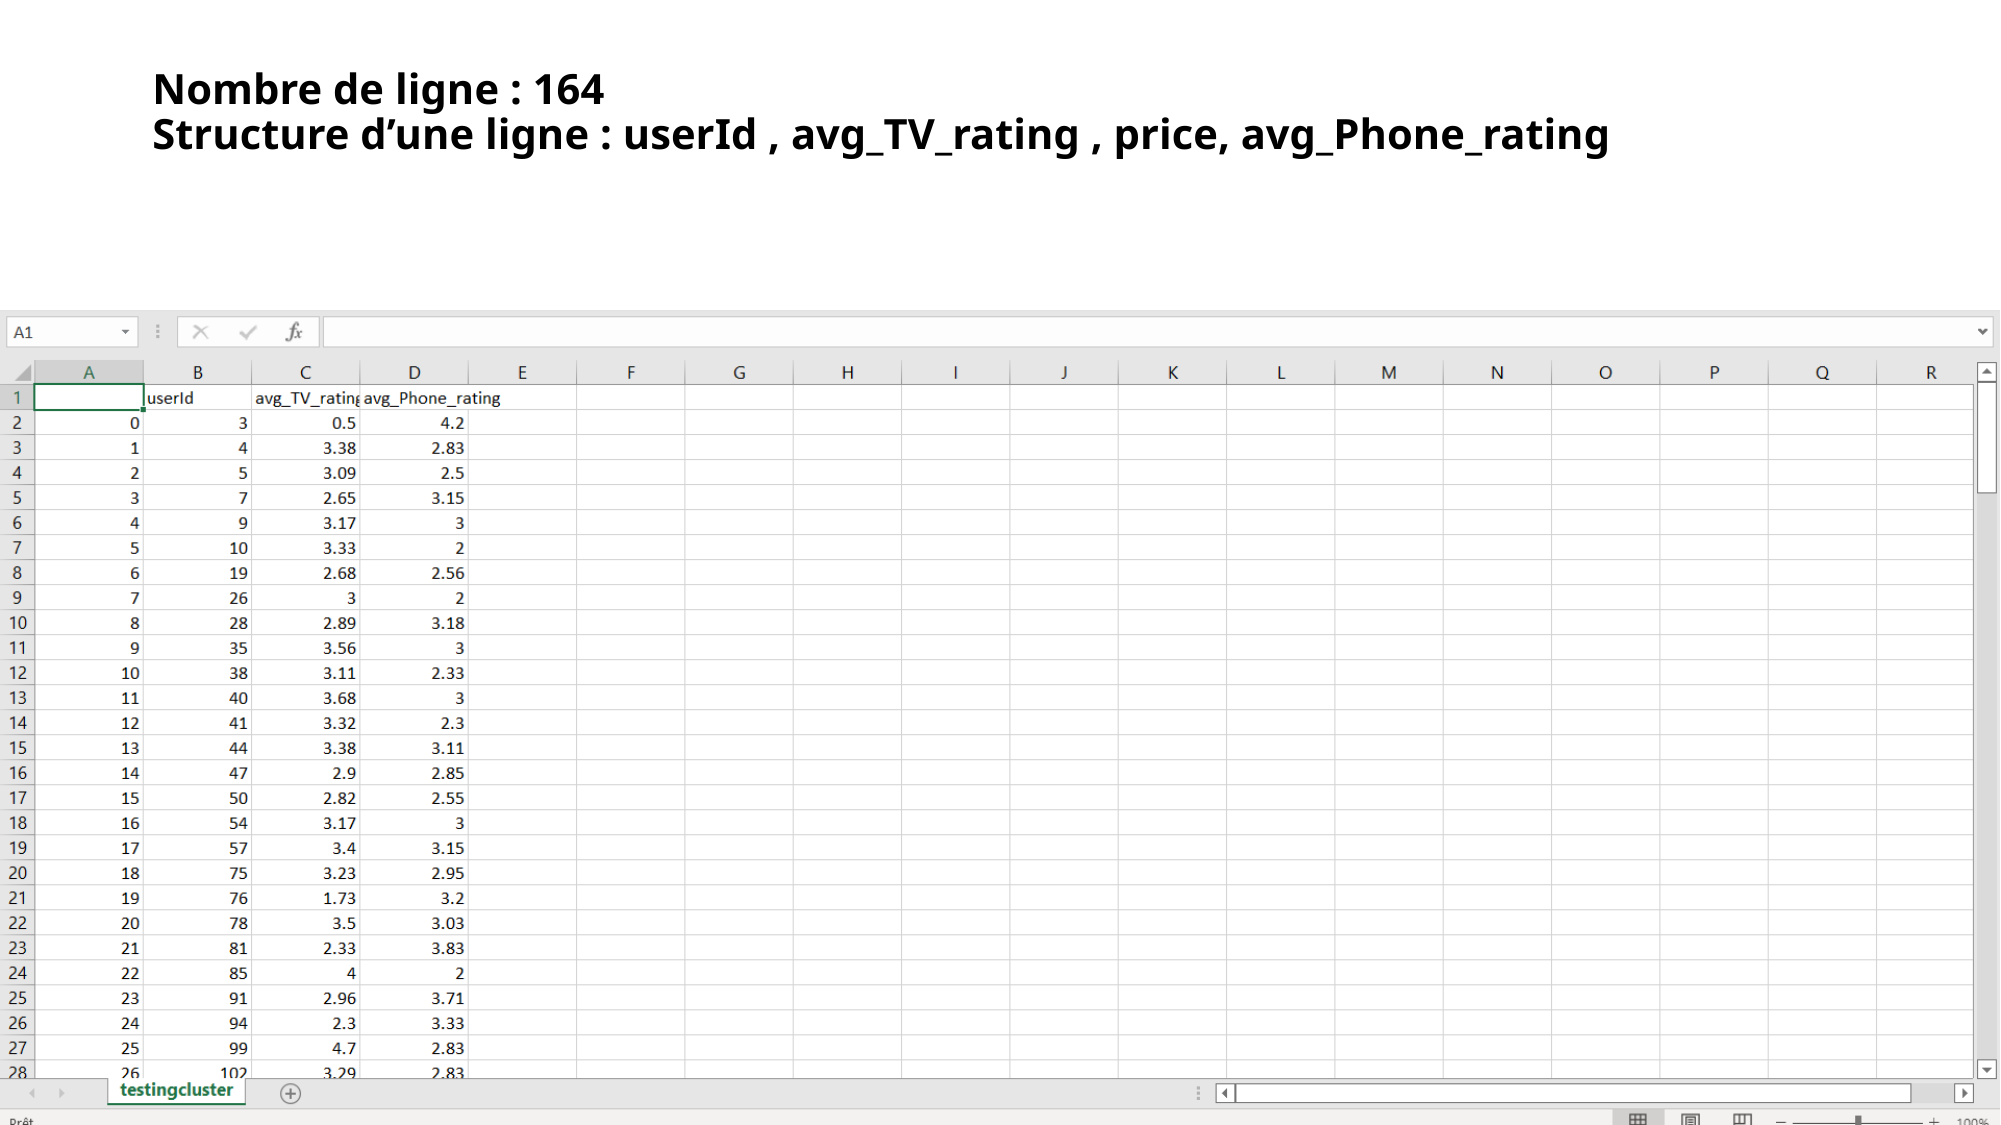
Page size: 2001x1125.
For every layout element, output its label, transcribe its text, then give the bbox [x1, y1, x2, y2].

title Nombre de ligne : 164 Structure d’une ligne : userId , avg_TV_rating , price, avg_Phone_rating [137, 59, 1863, 278]
picture [0, 310, 2000, 1125]
